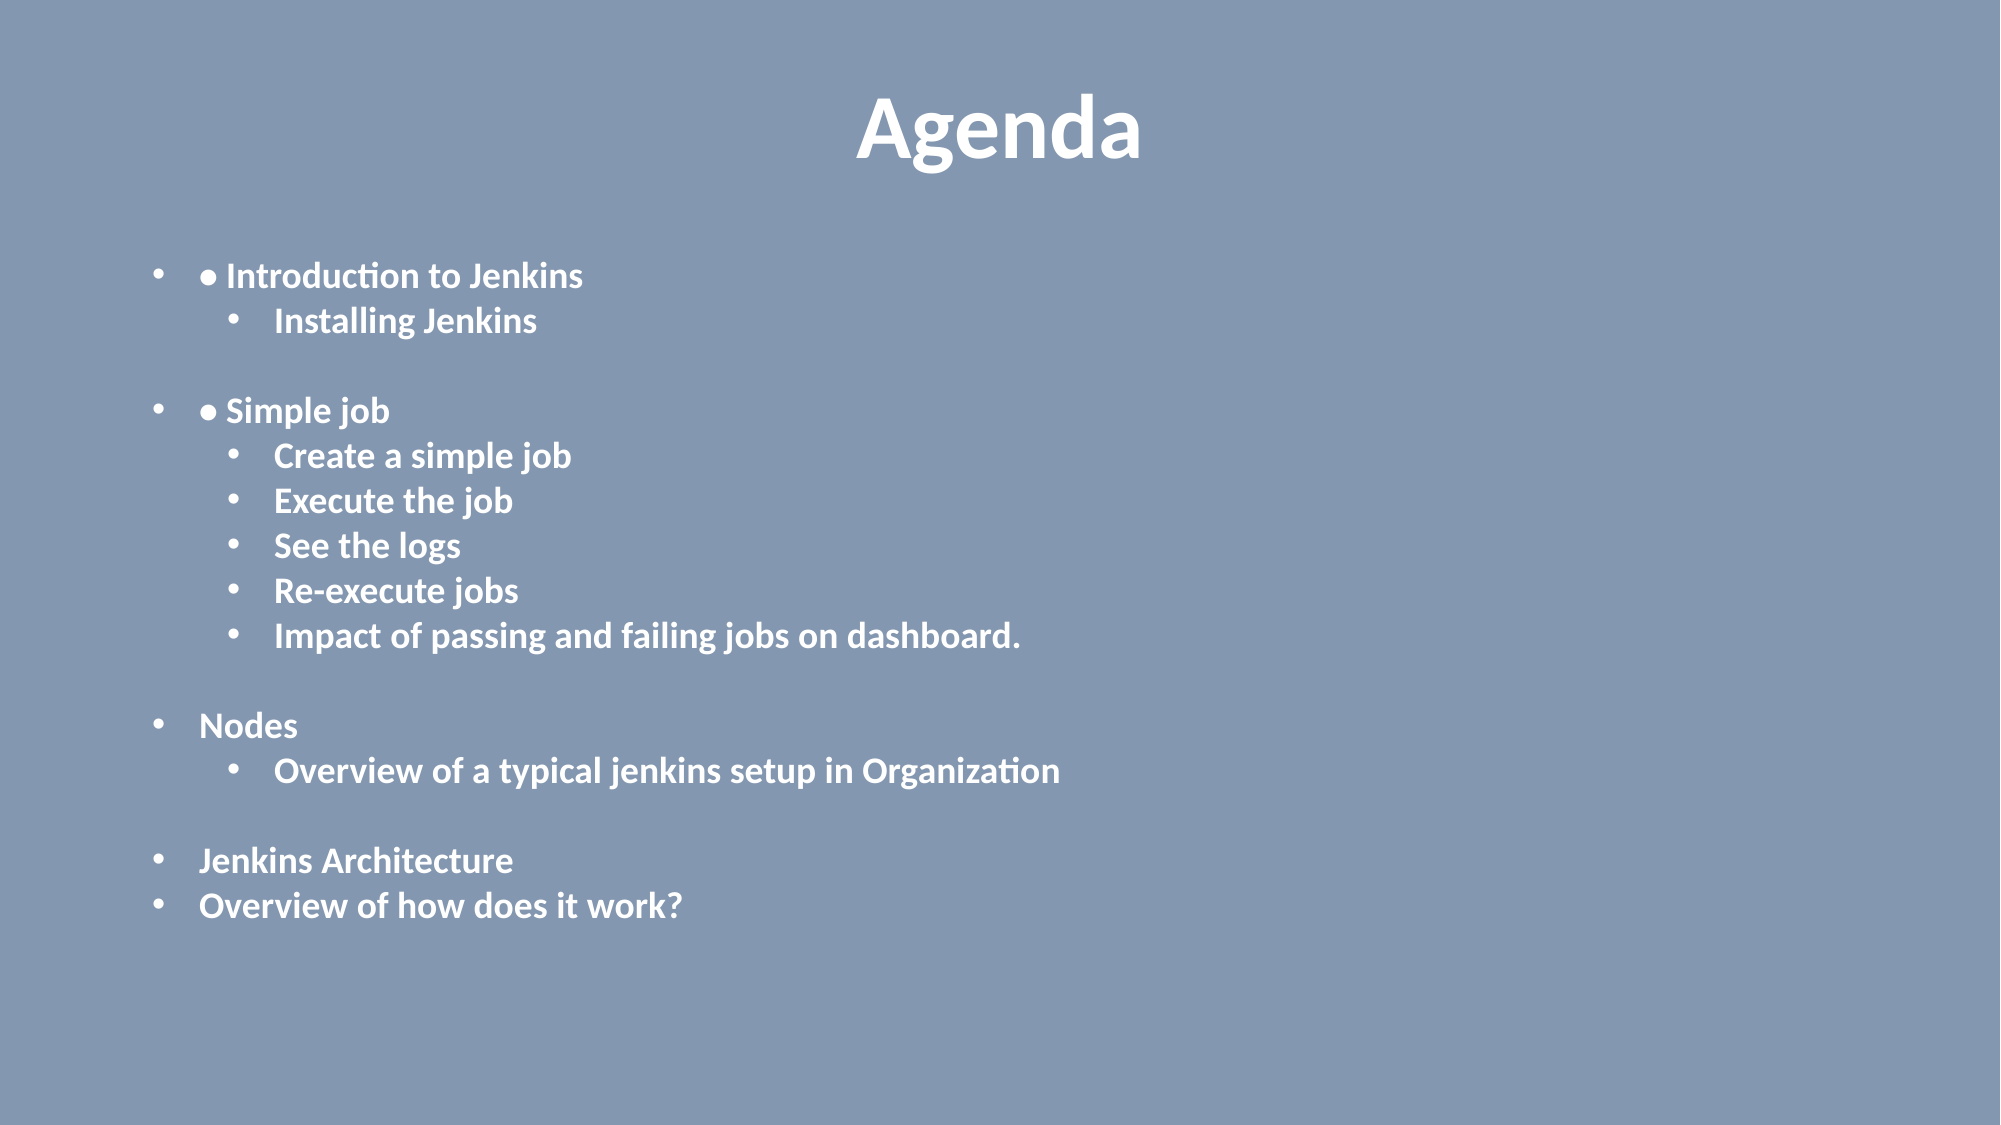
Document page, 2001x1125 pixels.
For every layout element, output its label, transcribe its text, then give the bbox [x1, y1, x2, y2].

title Agenda [137, 59, 1863, 199]
text_box • Introduction to Jenkins Installing Jenkins • Simple job Create a simple job Execute the job See the logs Re-execute jobs Impact of passing and failing jobs on dashboard. Nodes Overview of a typical jenkins setup in Organization Jenkins Architecture Overview of how does it work? [137, 243, 1879, 933]
